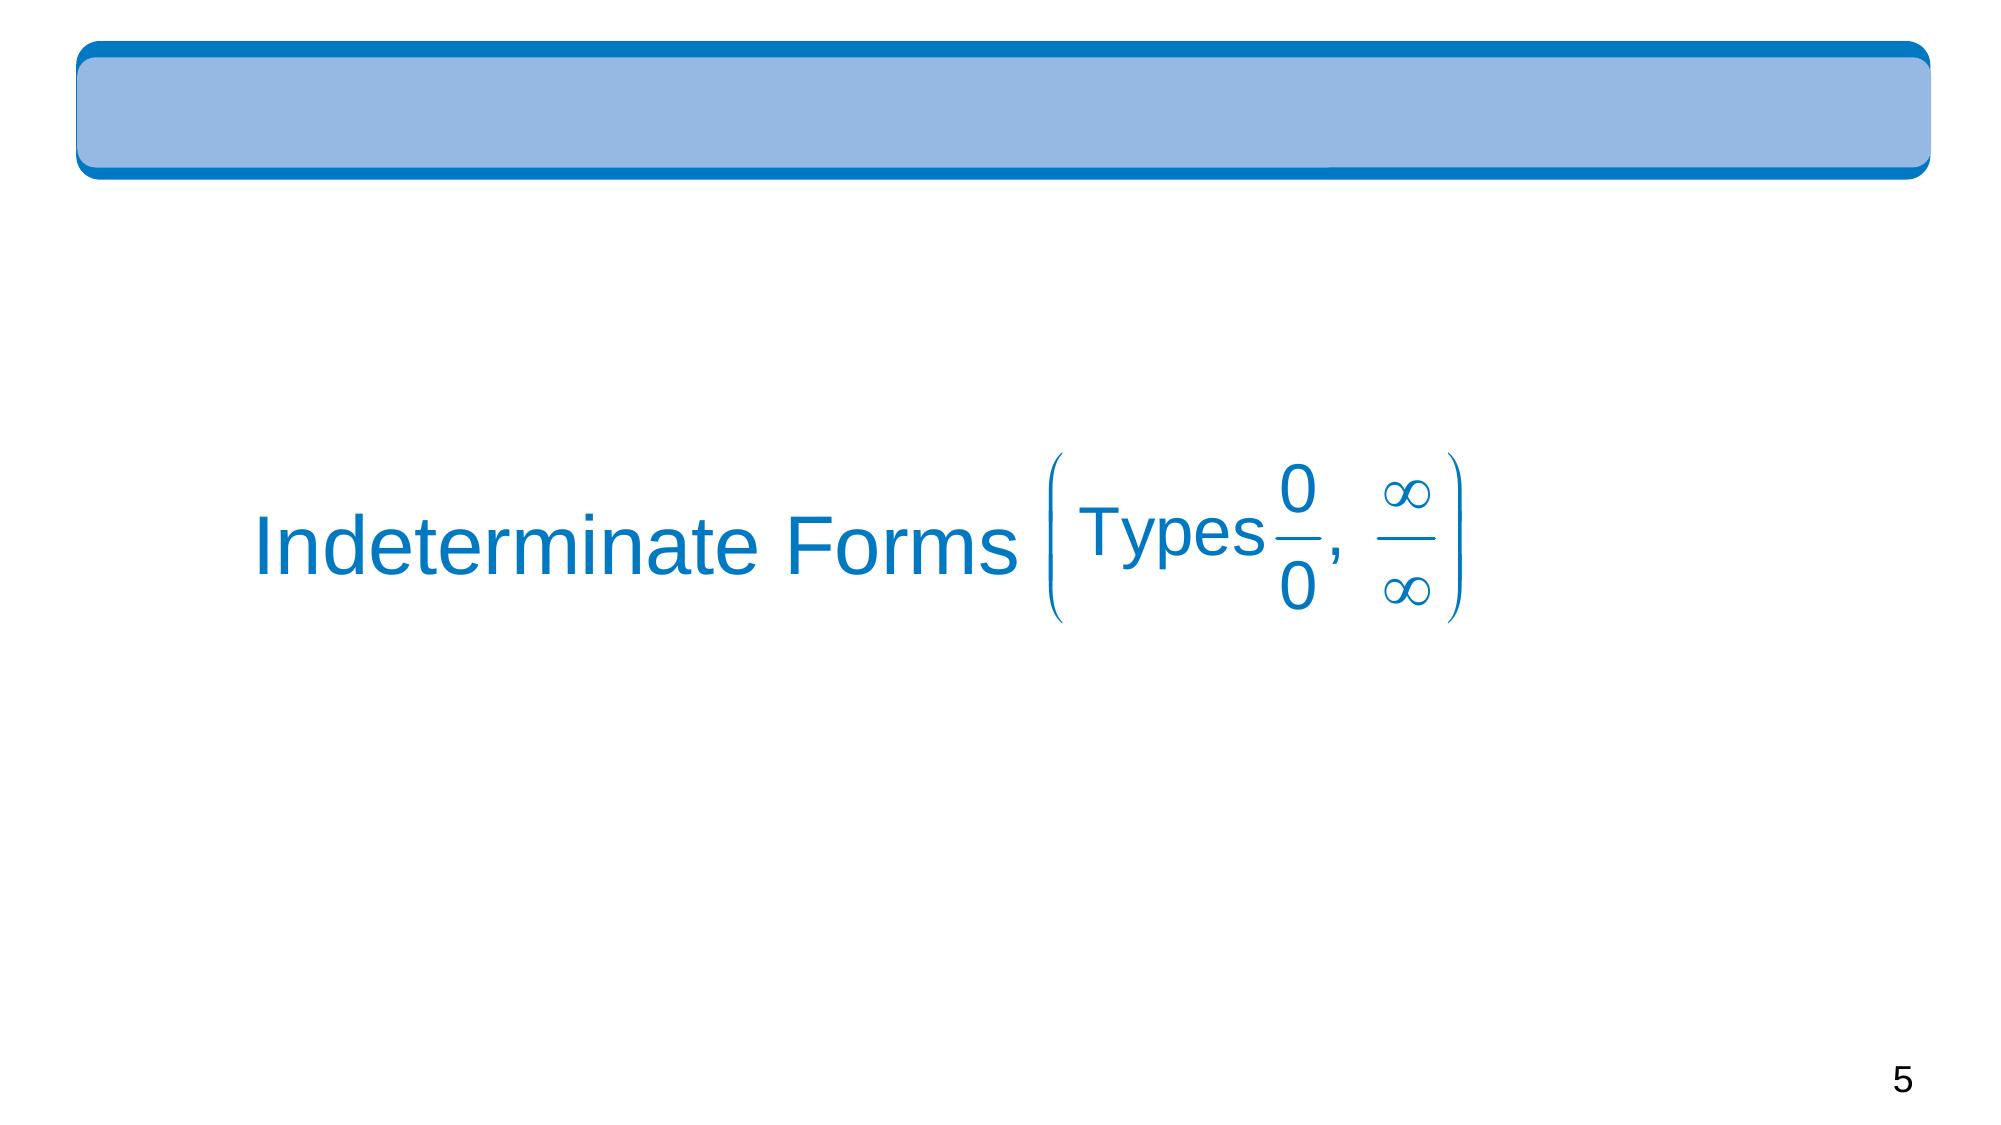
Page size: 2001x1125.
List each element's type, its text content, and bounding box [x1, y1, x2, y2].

title Indeterminate Forms [252, 502, 1041, 613]
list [1041, 446, 1475, 631]
